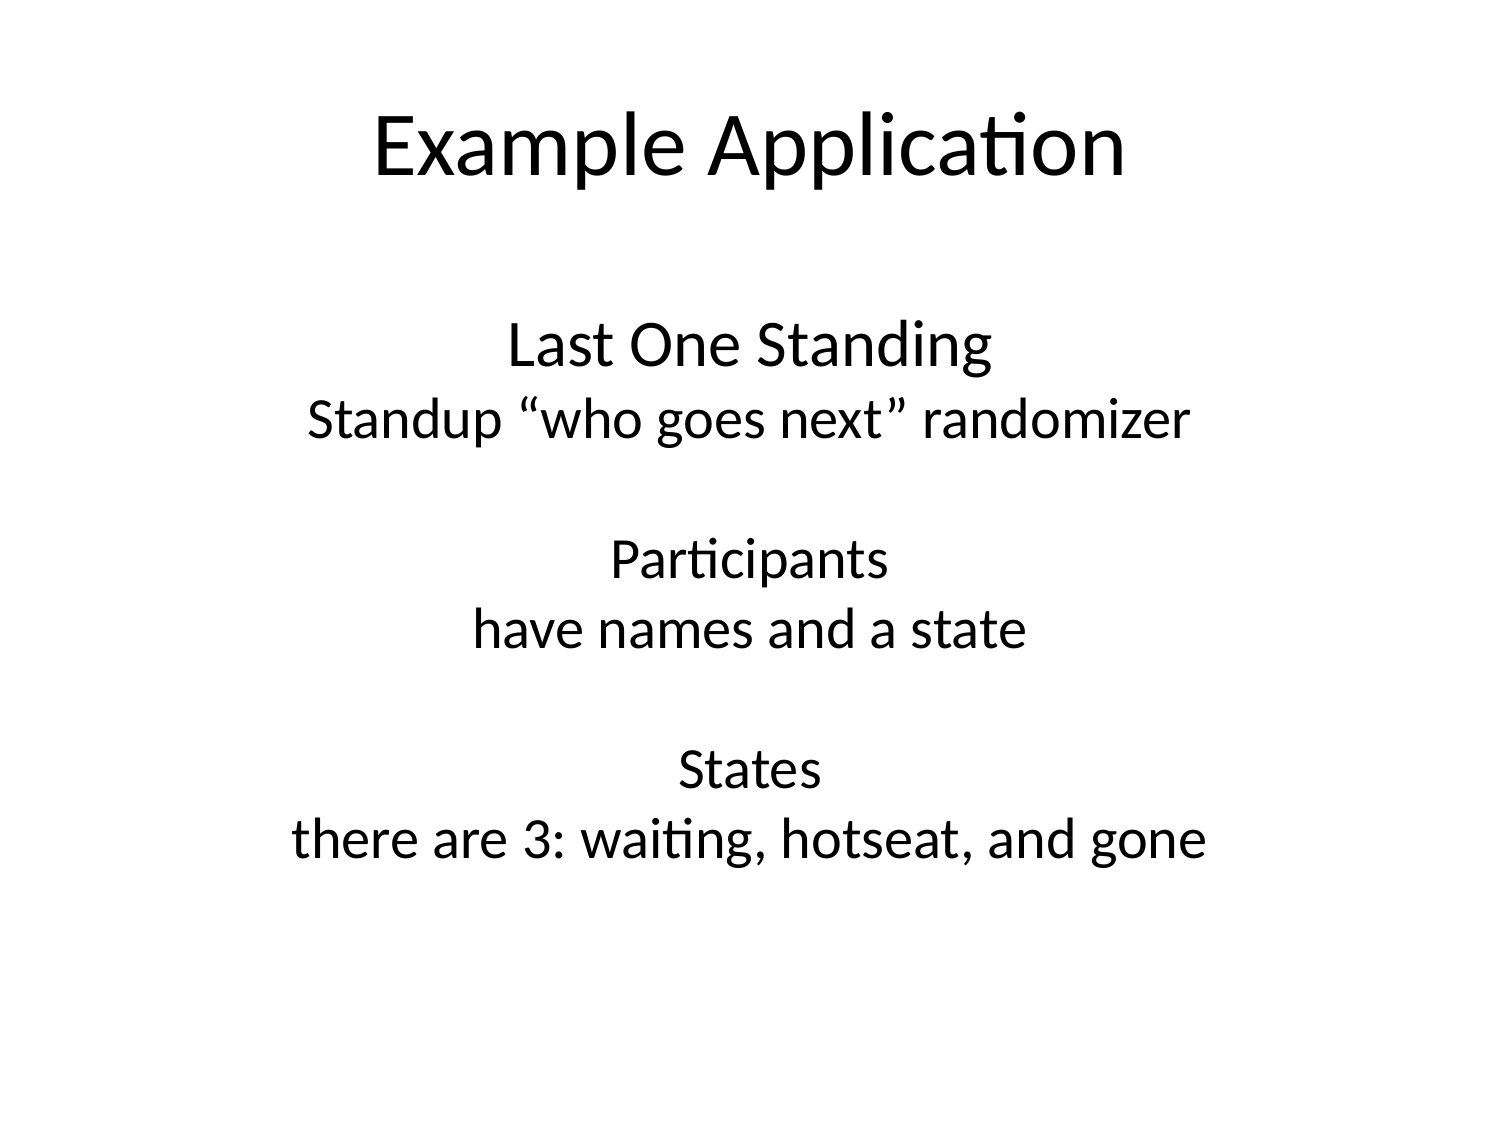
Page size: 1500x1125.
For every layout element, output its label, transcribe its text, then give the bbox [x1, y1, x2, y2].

text_box Last One Standing Standup “who goes next” randomizer Participants have names and a state States there are 3: waiting, hotseat, and gone [276, 292, 1223, 878]
title Example Application [75, 45, 1425, 233]
